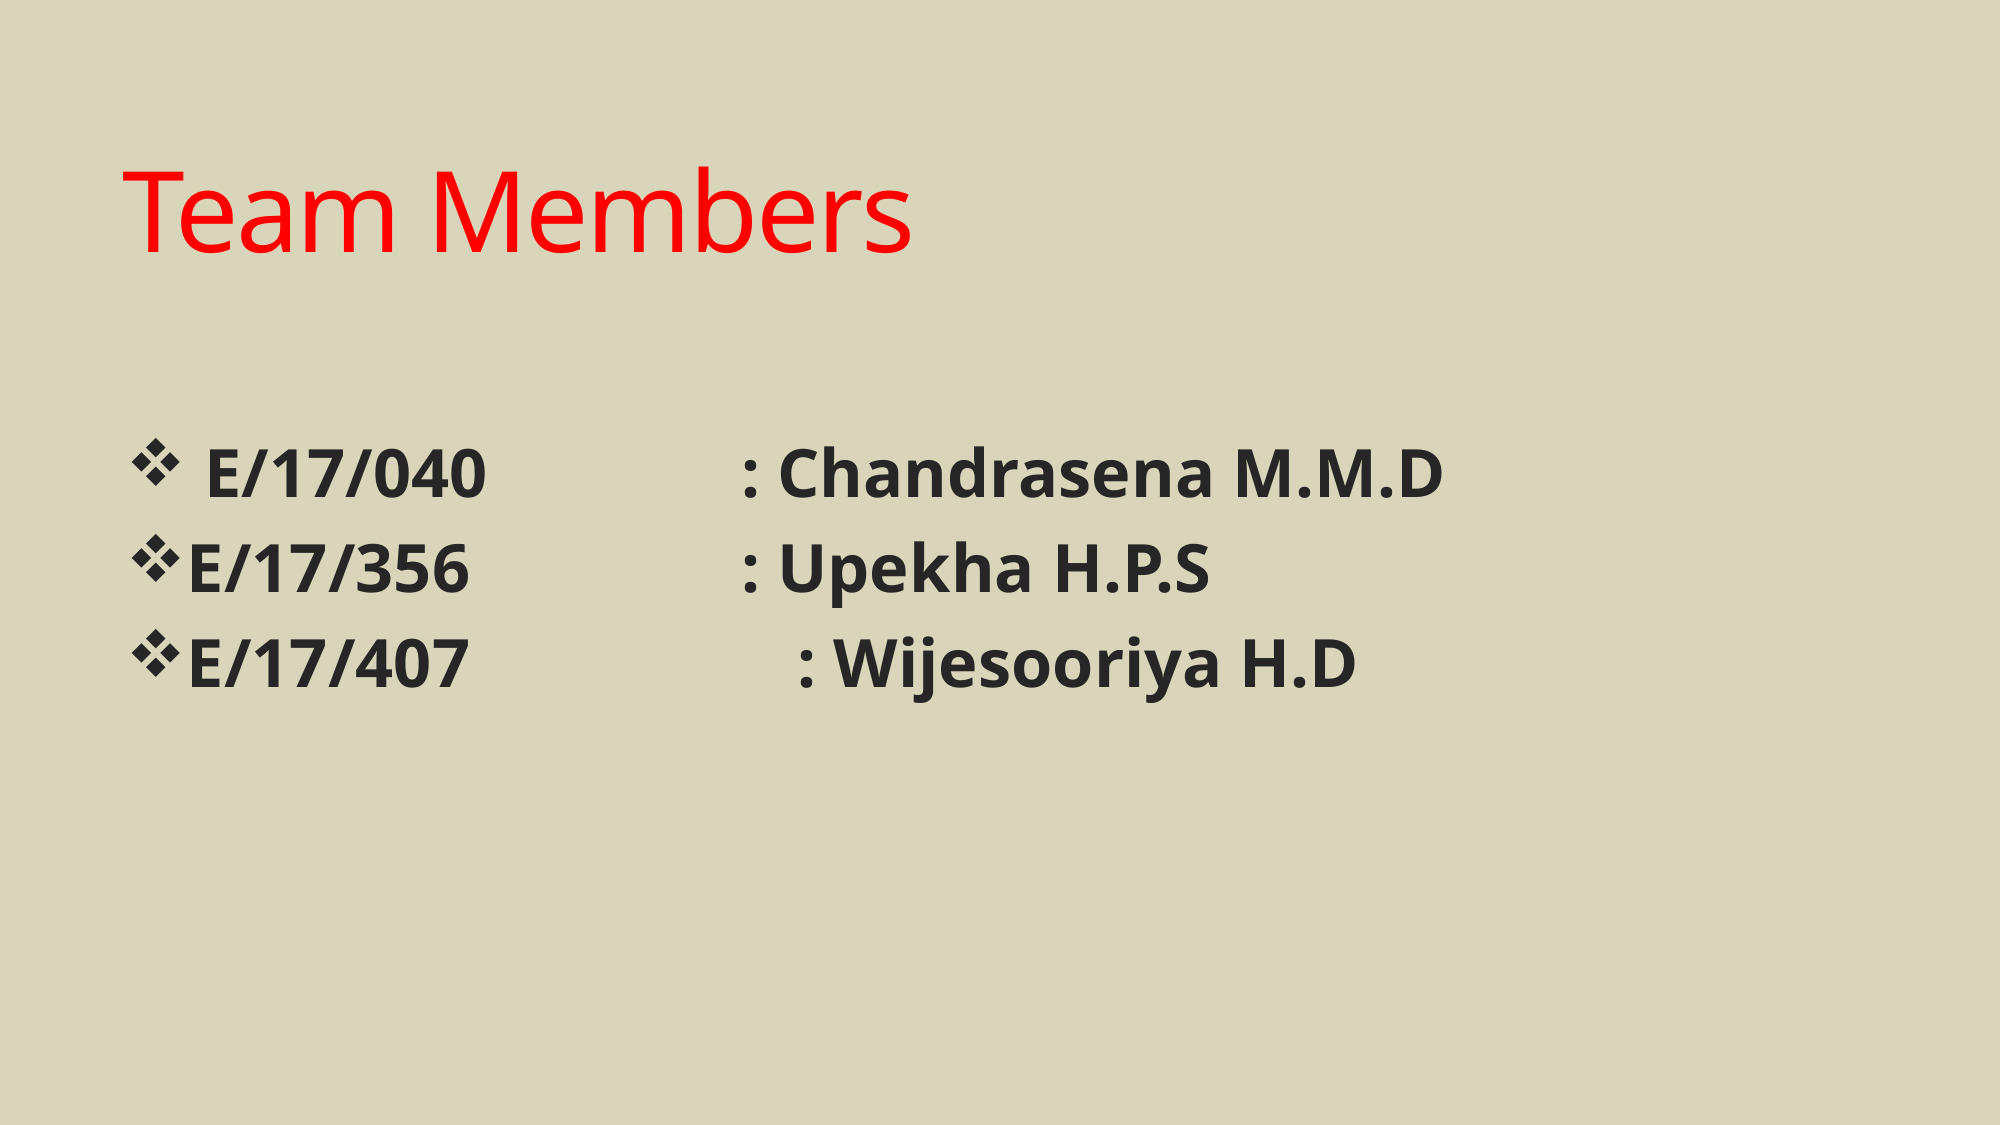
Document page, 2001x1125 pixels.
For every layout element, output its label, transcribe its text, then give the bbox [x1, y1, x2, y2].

list E/17/040 : Chandrasena M.M.D E/17/356 : Upekha H.P.S E/17/407 : Wijesooriya H.D [111, 435, 1876, 984]
title Team Members [107, 81, 1875, 354]
